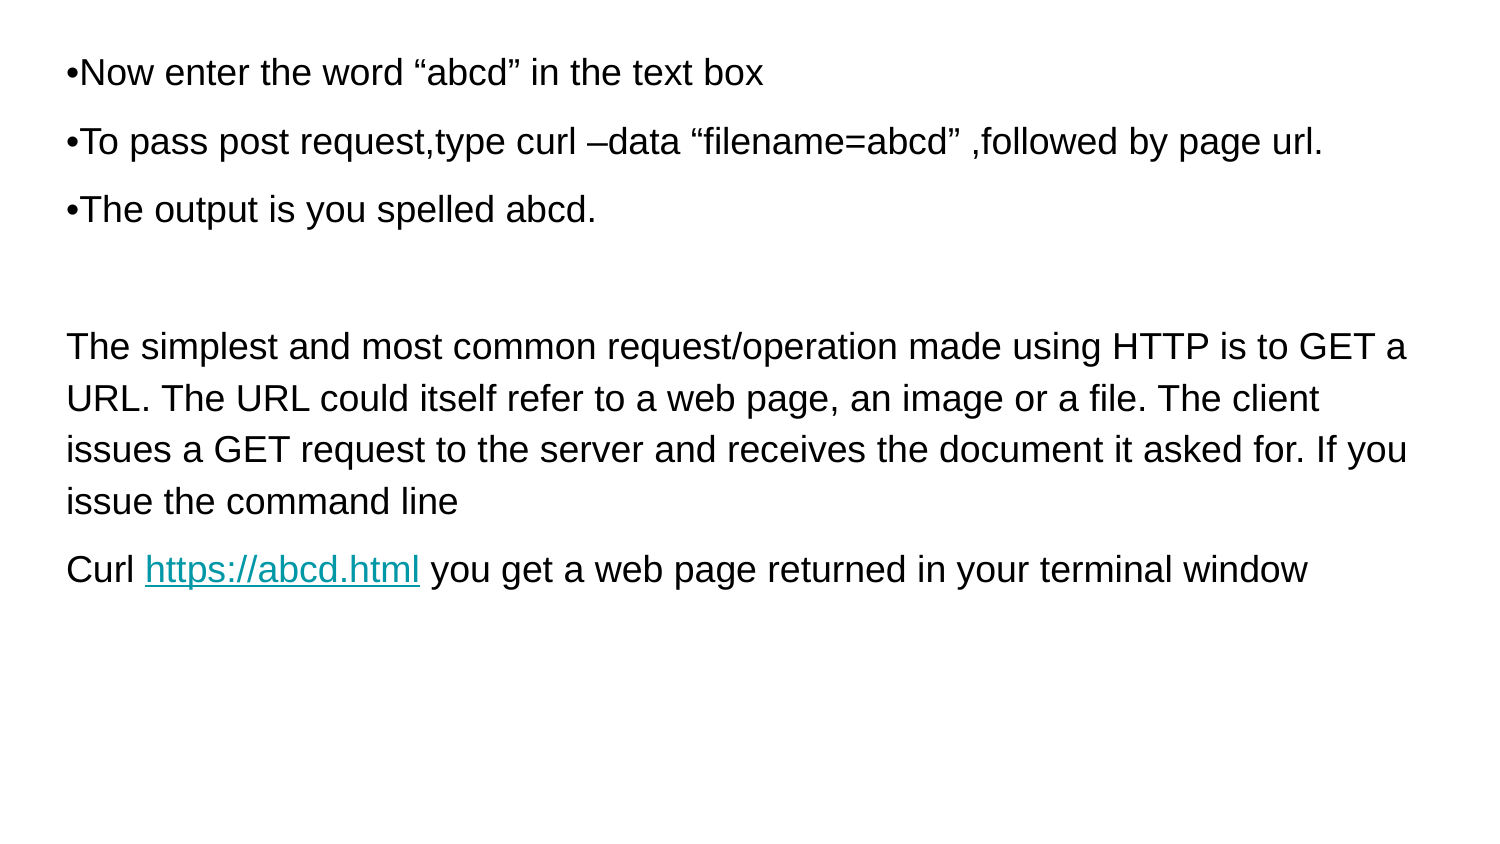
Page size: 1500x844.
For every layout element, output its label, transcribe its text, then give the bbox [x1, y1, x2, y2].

list •Now enter the word “abcd” in the text box •To pass post request,type curl –data “filename=abcd” ,followed by page url. •The output is you spelled abcd. The simplest and most common request/operation made using HTTP is to GET a URL. The URL could itself refer to a web page, an image or a file. The client issues a GET request to the server and receives the document it asked for. If you issue the command line Curl https://abcd.html you get a web page returned in your terminal window [51, 26, 1449, 750]
